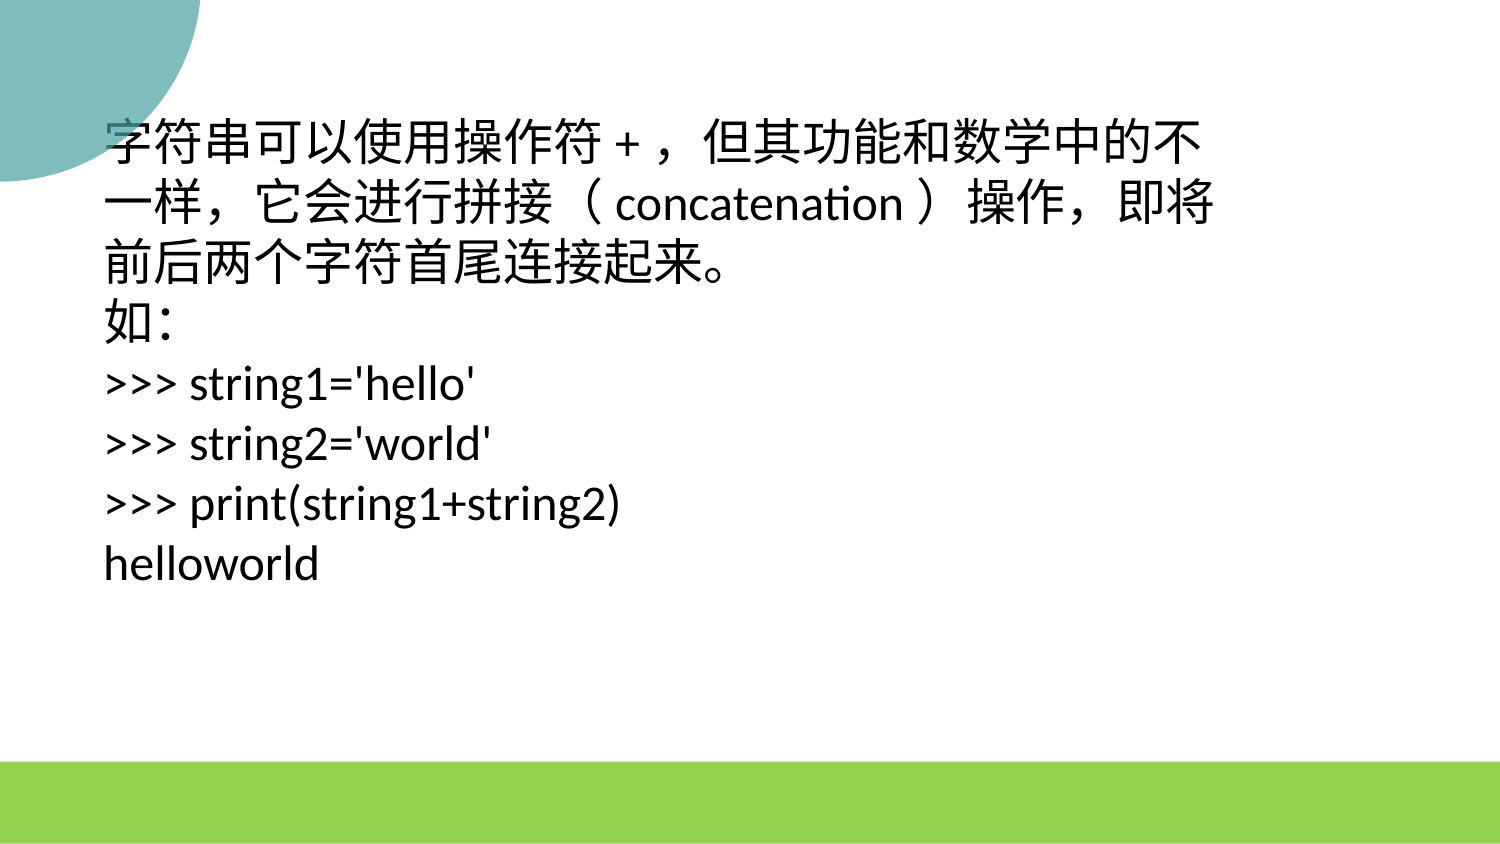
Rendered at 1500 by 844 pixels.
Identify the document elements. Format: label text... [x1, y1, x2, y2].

text_box 字符串可以使用操作符+，但其功能和数学中的不一样，它会进行拼接（concatenation）操作，即将前后两个字符首尾连接起来。 如： >>> string1='hello' >>> string2='world' >>> print(string1+string2) helloworld [88, 102, 1247, 598]
text_box [0, 760, 1500, 844]
text_box [0, 0, 203, 184]
